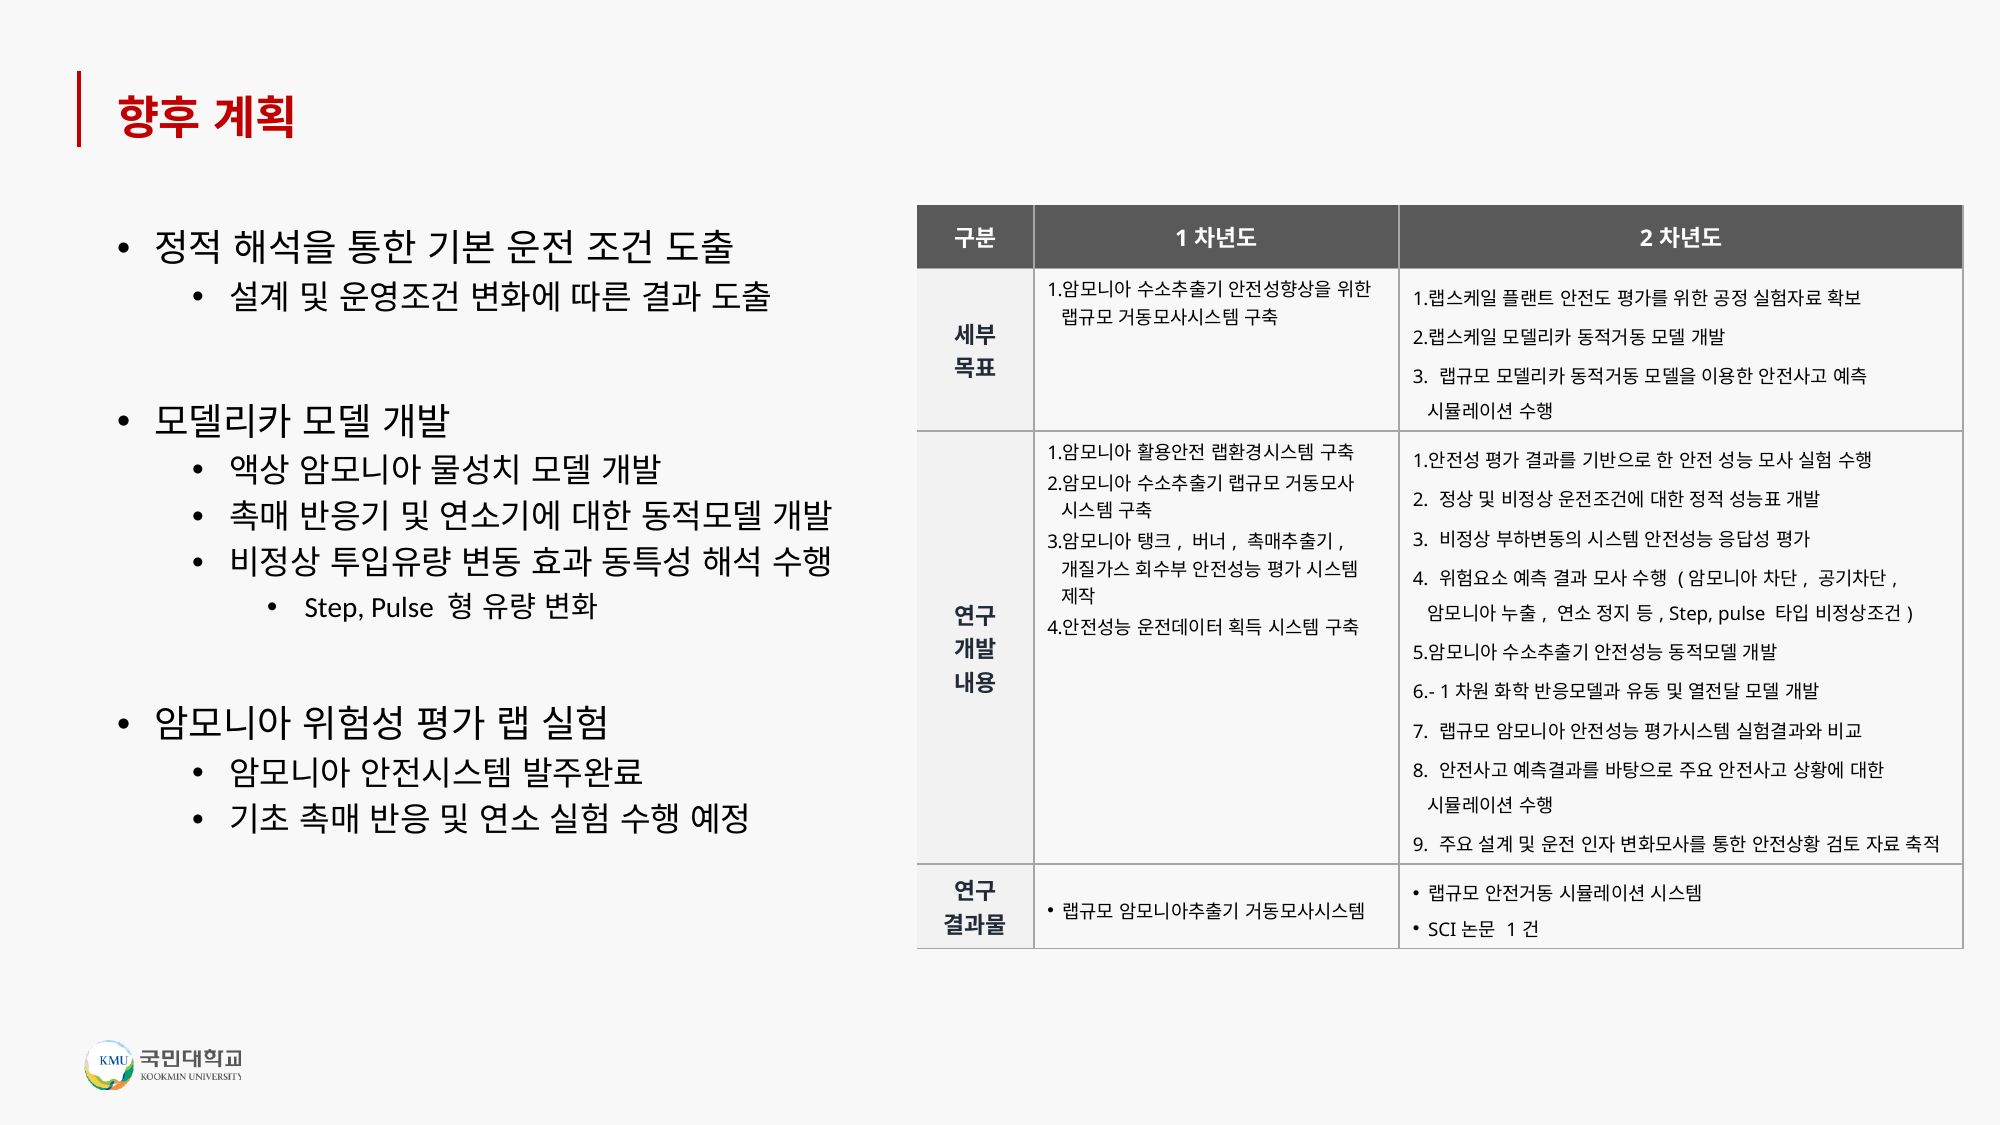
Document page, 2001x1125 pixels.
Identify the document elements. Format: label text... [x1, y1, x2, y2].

table_cell 연구 결과물 [917, 865, 1033, 948]
table_cell 세부 목표 [917, 269, 1033, 430]
table_cell 랩규모 암모니아추출기 거동모사시스템 [1035, 865, 1398, 948]
table_cell 안전성 평가 결과를 기반으로 한 안전 성능 모사 실험 수행 정상 및 비정상 운전조건에 대한 정적 성능표 개발 비정상 부하변동의 시스템 안전성능 응답성 평가 위험요소 예측 결과 모사 수행 (암모니아 차단, 공기차단, 암모니아 누출, 연소 정지 등, Step, pulse 타입 비정상조건) 암모니아 수소추출기 안전성능 동적모델 개발 - 1차원 화학 반응모델과 유동 및 열전달 모델 개발 랩규모 암모니아 안전성능 평가시스템 실험결과와 비교 안전사고 예측결과를 바탕으로 주요 안전사고 상황에 대한 시뮬레이션 수행 주요 설계 및 운전 인자 변화모사를 통한 안전상황 검토 자료 축적 [1400, 432, 1962, 863]
list 정적 해석을 통한 기본 운전 조건 도출 설계 및 운영조건 변화에 따른 결과 도출 모델리카 모델 개발 액상 암모니아 물성치 모델 개발 촉매 반응기 및 연소기에 대한 동적모델 개발 비정상 투입유량 변동 효과 동특성 해석 수행 Step, Pulse 형 유량 변화 암모니아 위험성 평가 랩 실험 암모니아 안전시스템 발주완료 기초 촉매 반응 및 연소 실험 수행 예정 [102, 222, 917, 936]
table_cell 랩규모 안전거동 시뮬레이션 시스템 SCI논문 1건 [1400, 865, 1962, 948]
table_header 2차년도 [1400, 205, 1962, 268]
title 향후 계획 [102, 87, 1828, 164]
table_header 구분 [917, 205, 1033, 268]
table_cell 암모니아 수소추출기 안전성향상을 위한 랩규모 거동모사시스템 구축 [1035, 269, 1398, 430]
table_cell 암모니아 활용안전 랩환경시스템 구축 암모니아 수소추출기 랩규모 거동모사 시스템 구축 암모니아 탱크, 버너, 촉매추출기, 개질가스 회수부 안전성능 평가 시스템 제작 안전성능 운전데이터 획득 시스템 구축 [1035, 432, 1398, 863]
table_cell 연구 개발 내용 [917, 432, 1033, 863]
table_cell 랩스케일 플랜트 안전도 평가를 위한 공정 실험자료 확보 랩스케일 모델리카 동적거동 모델 개발 랩규모 모델리카 동적거동 모델을 이용한 안전사고 예측 시뮬레이션 수행 [1400, 269, 1962, 430]
table_header 1차년도 [1035, 205, 1398, 268]
